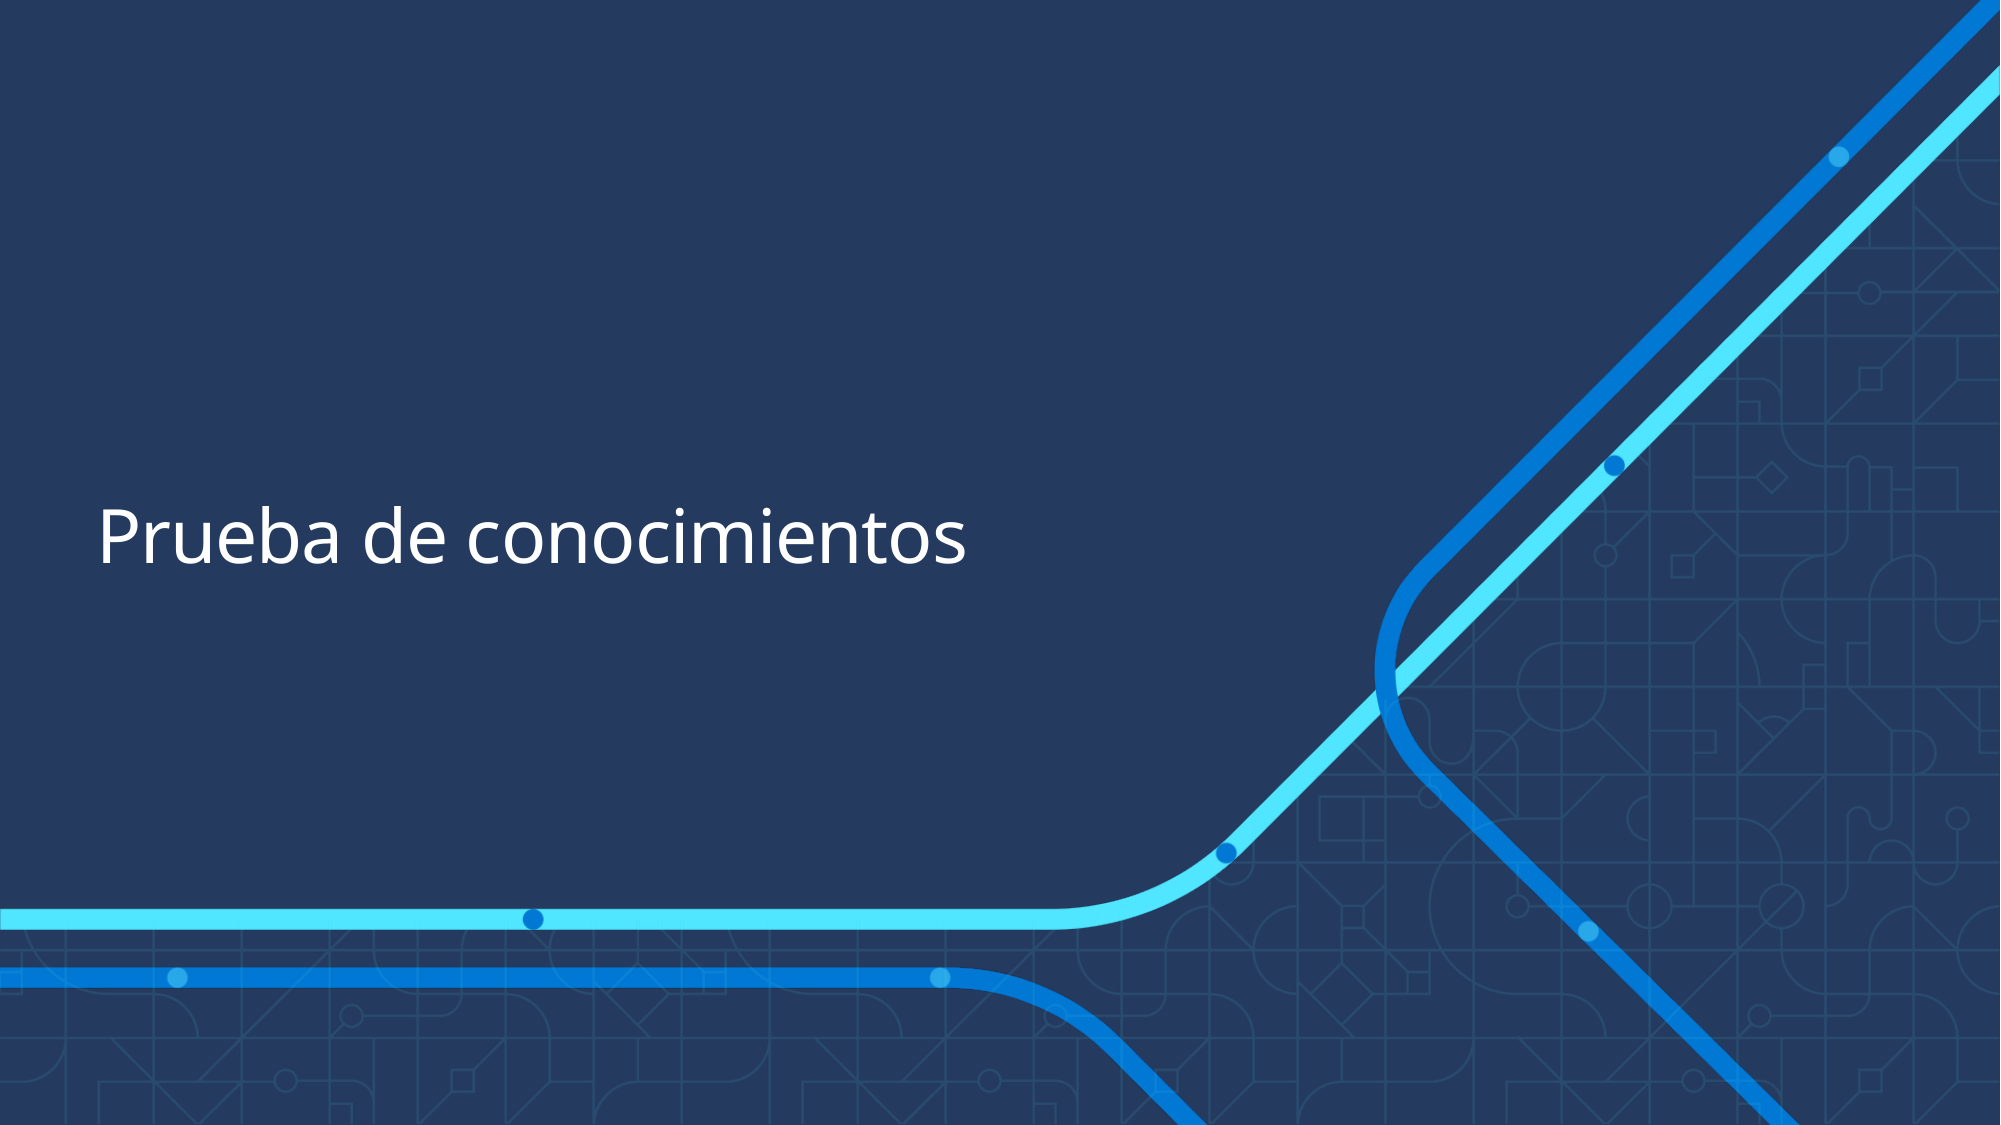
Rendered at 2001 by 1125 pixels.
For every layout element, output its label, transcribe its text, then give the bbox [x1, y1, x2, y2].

title Prueba de conocimientos [96, 391, 1225, 580]
picture [0, 0, 2000, 1125]
